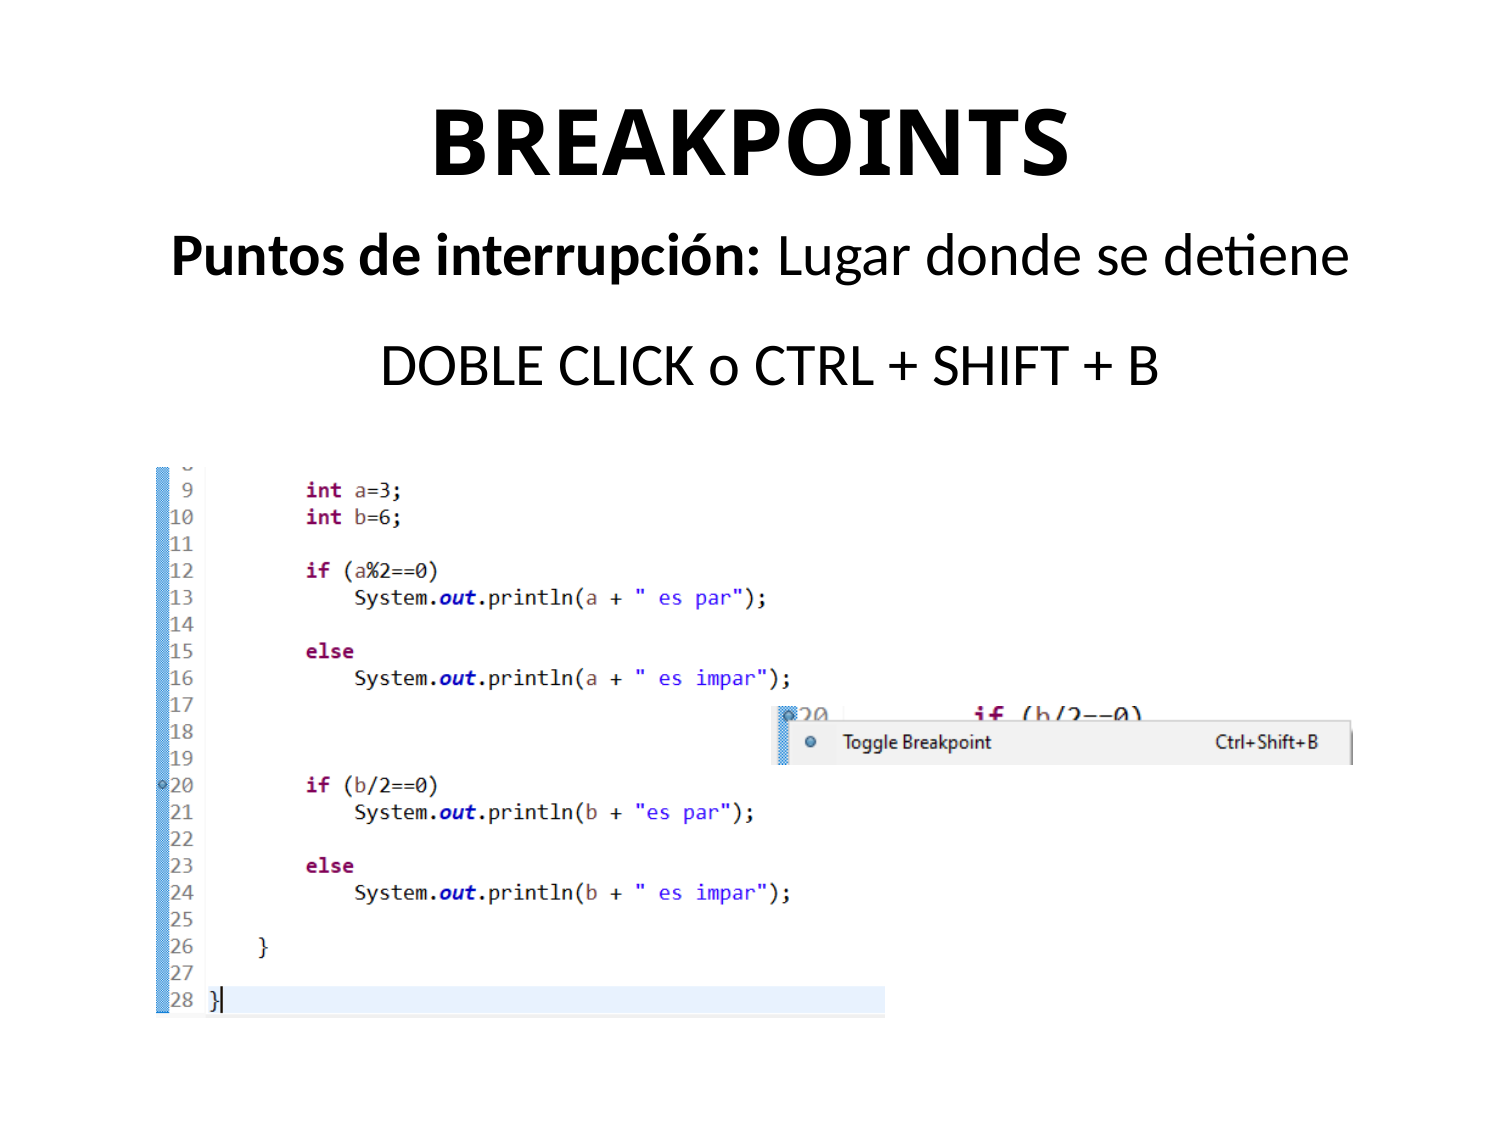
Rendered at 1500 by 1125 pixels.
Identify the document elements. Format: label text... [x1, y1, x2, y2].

picture [770, 706, 1353, 765]
title BREAKPOINTS [75, 45, 1425, 233]
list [156, 467, 885, 1018]
text_box Puntos de interrupción: Lugar donde se detiene DOBLE CLICK o CTRL + SHIFT + B [156, 208, 1386, 541]
